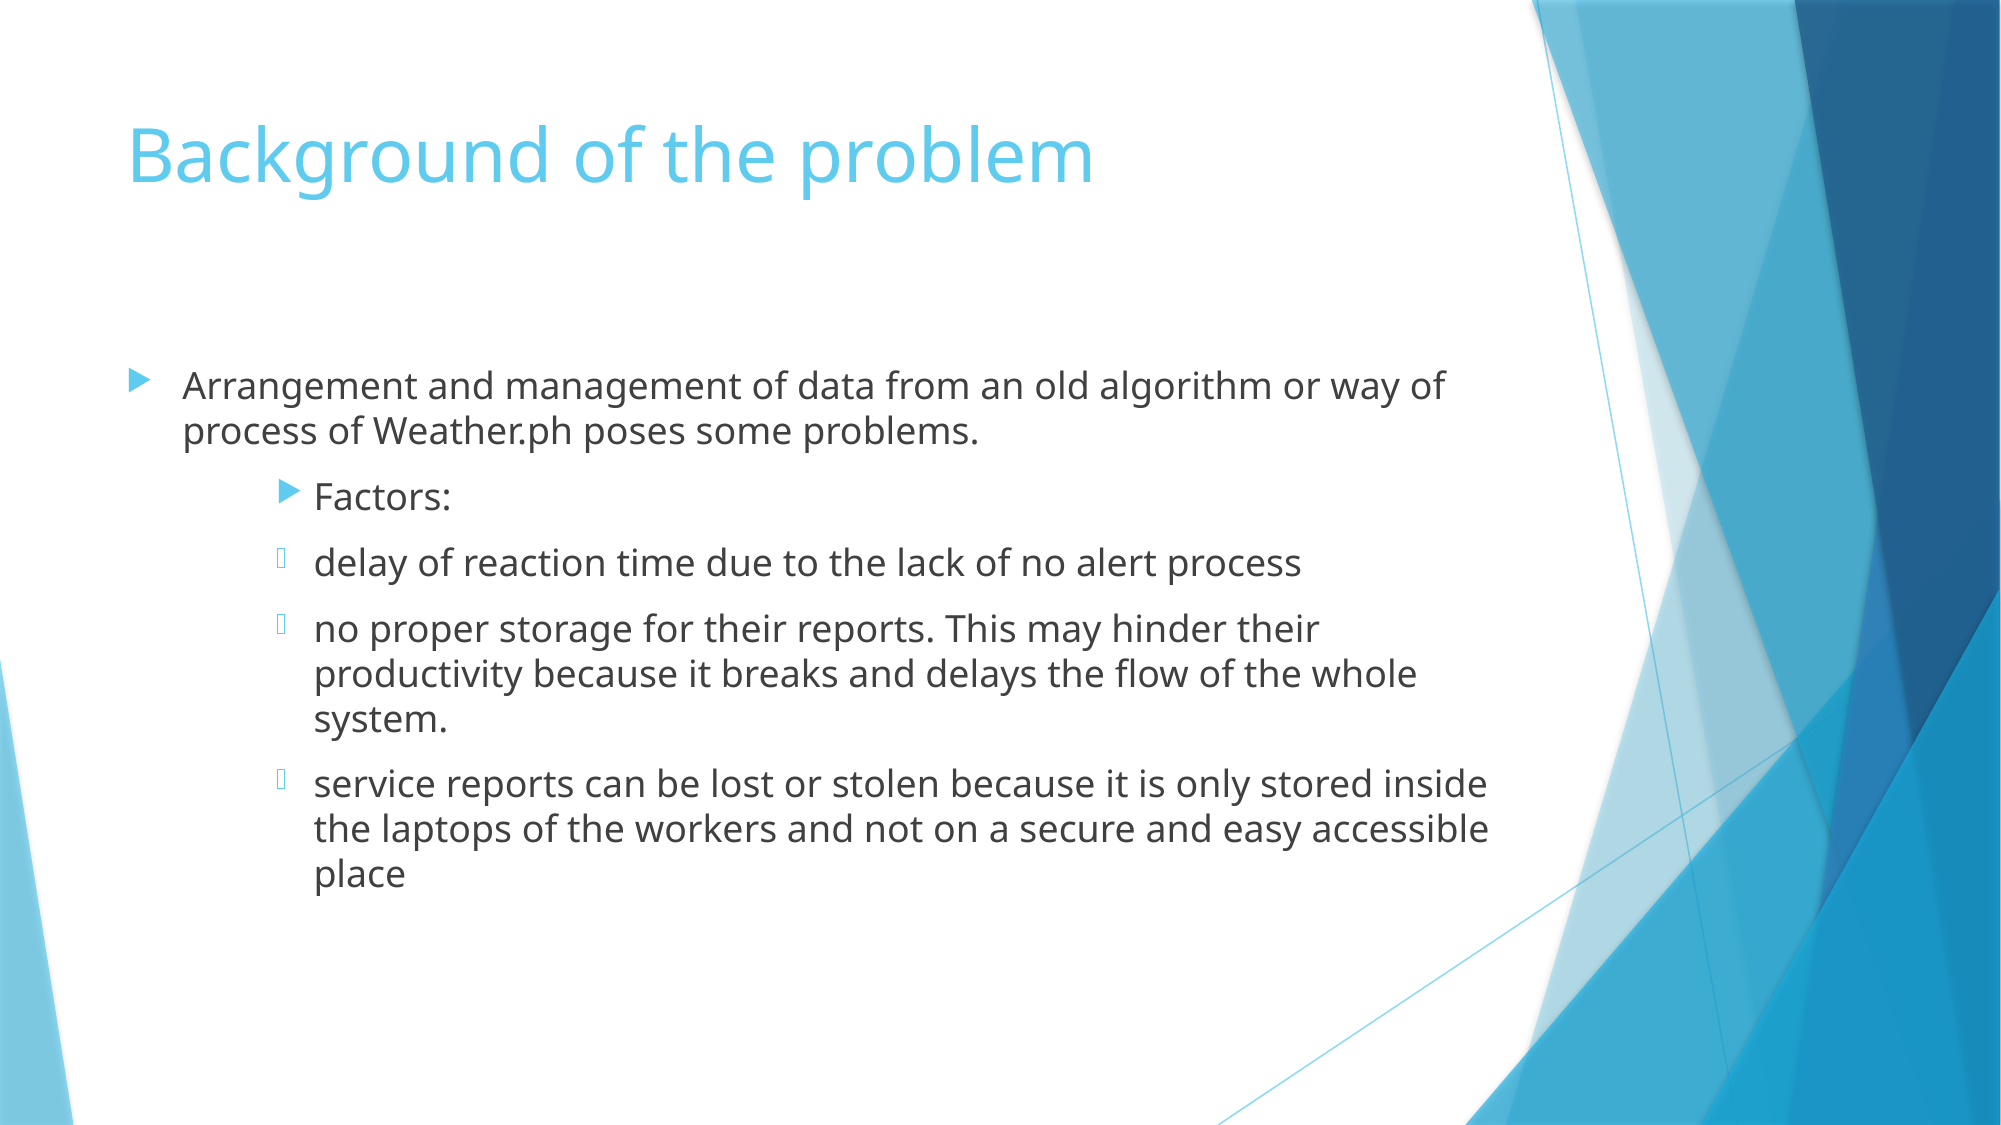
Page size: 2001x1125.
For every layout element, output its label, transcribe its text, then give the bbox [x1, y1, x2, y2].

title Background of the problem [111, 99, 1522, 317]
list Arrangement and management of data from an old algorithm or way of process of Weather.ph poses some problems. Factors: delay of reaction time due to the lack of no alert process no proper storage for their reports. This may hinder their productivity because it breaks and delays the flow of the whole system. service reports can be lost or stolen because it is only stored inside the laptops of the workers and not on a secure and easy accessible place [111, 354, 1522, 992]
